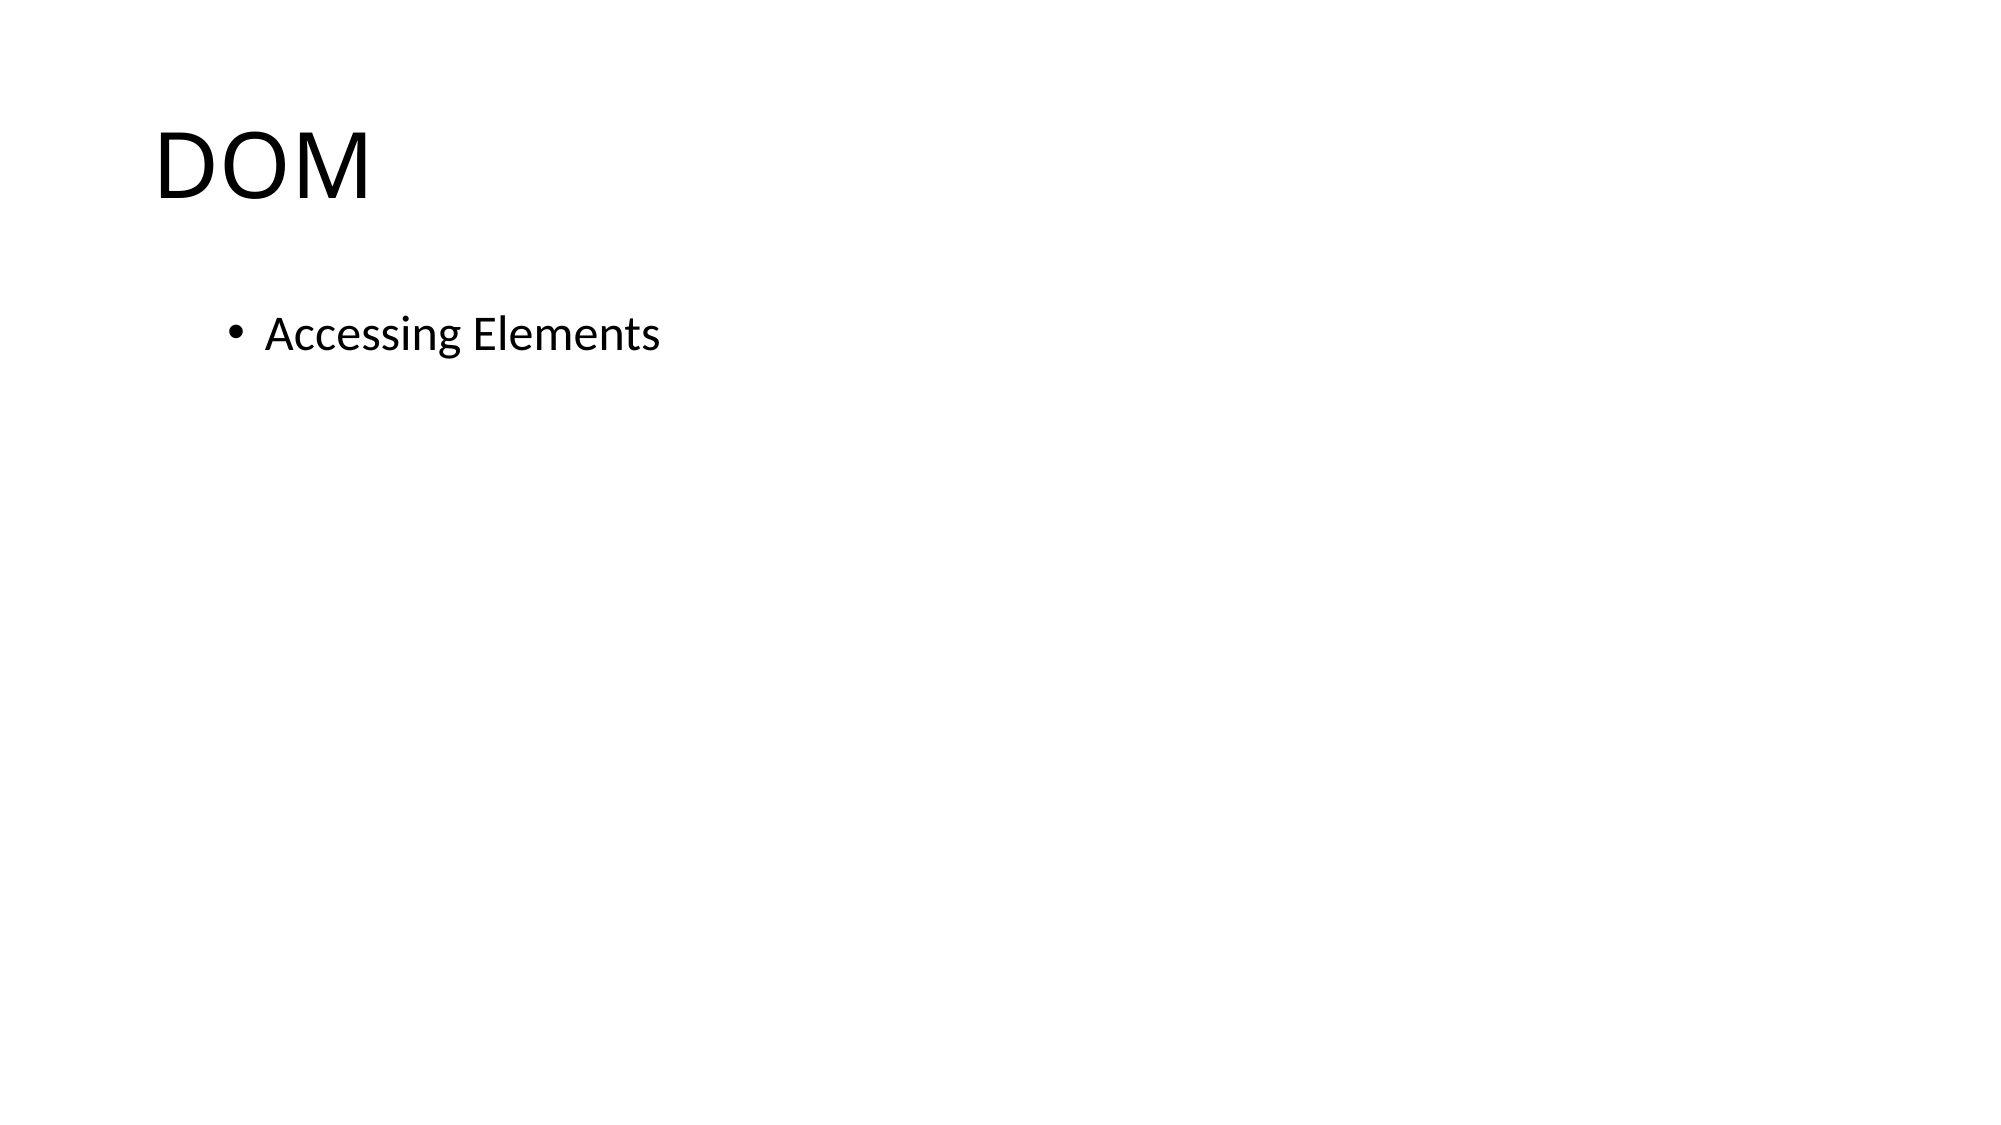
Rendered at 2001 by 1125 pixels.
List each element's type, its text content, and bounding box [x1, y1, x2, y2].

title DOM [137, 59, 1863, 278]
list Accessing Elements [137, 299, 1863, 1014]
